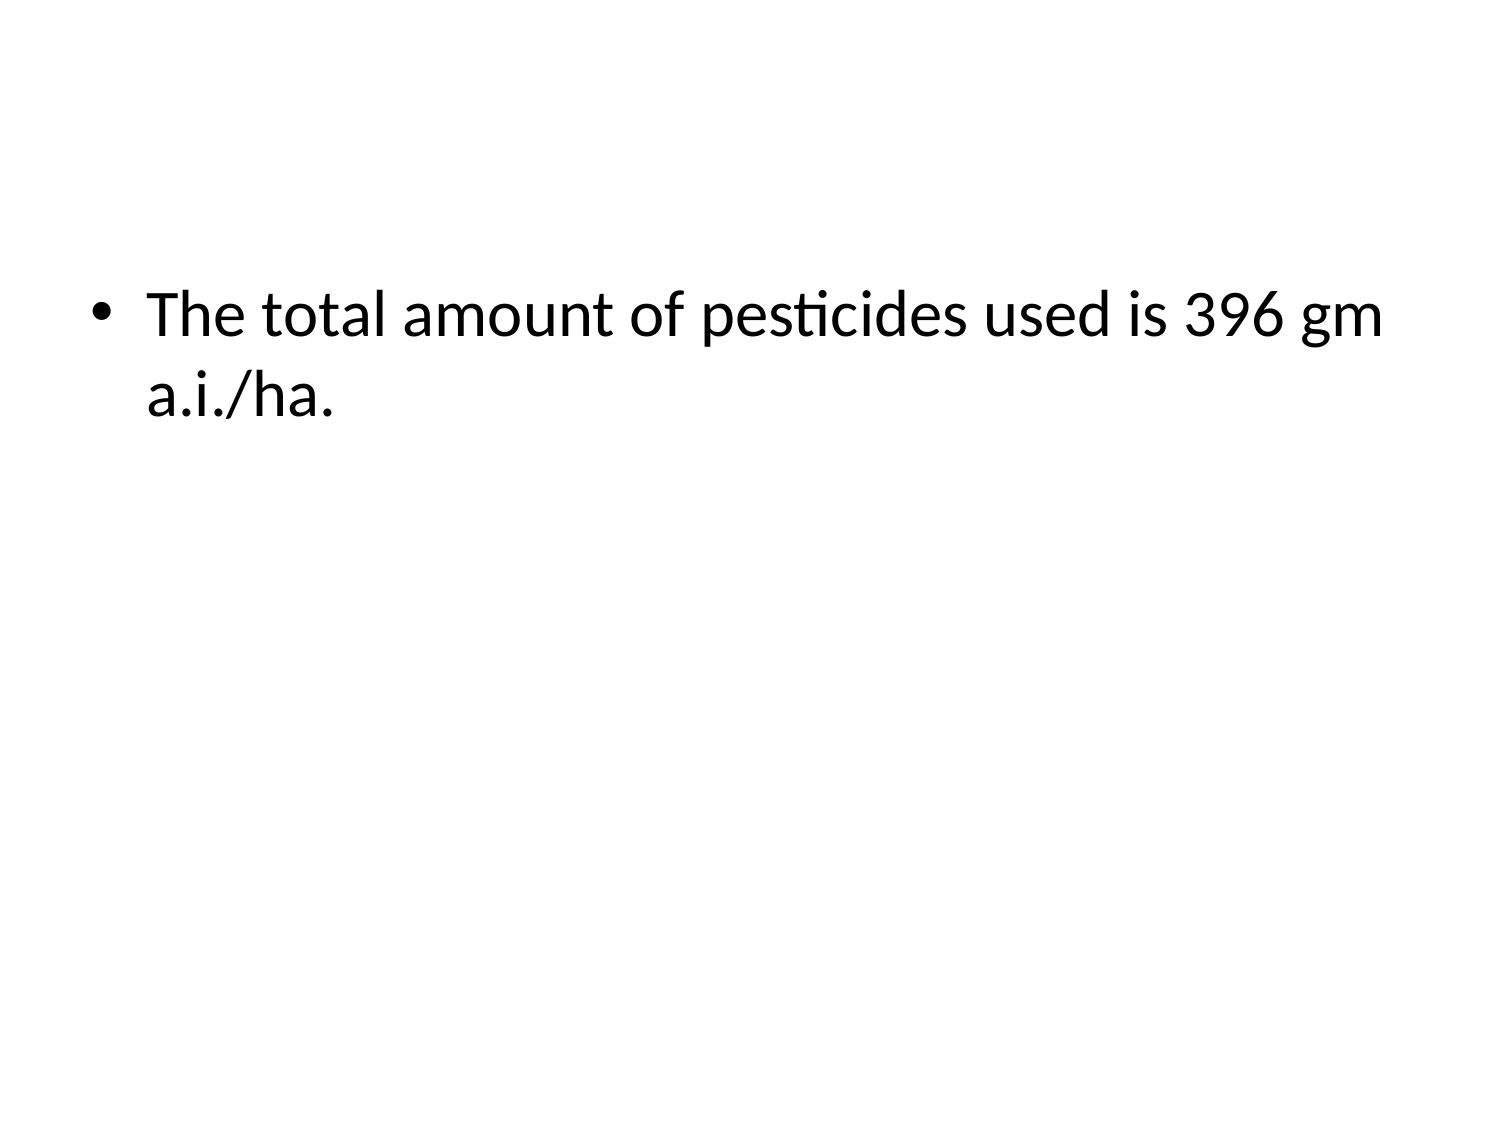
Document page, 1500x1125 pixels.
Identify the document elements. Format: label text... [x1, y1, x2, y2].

list The total amount of pesticides used is 396 gm a.i./ha. [75, 262, 1425, 1005]
